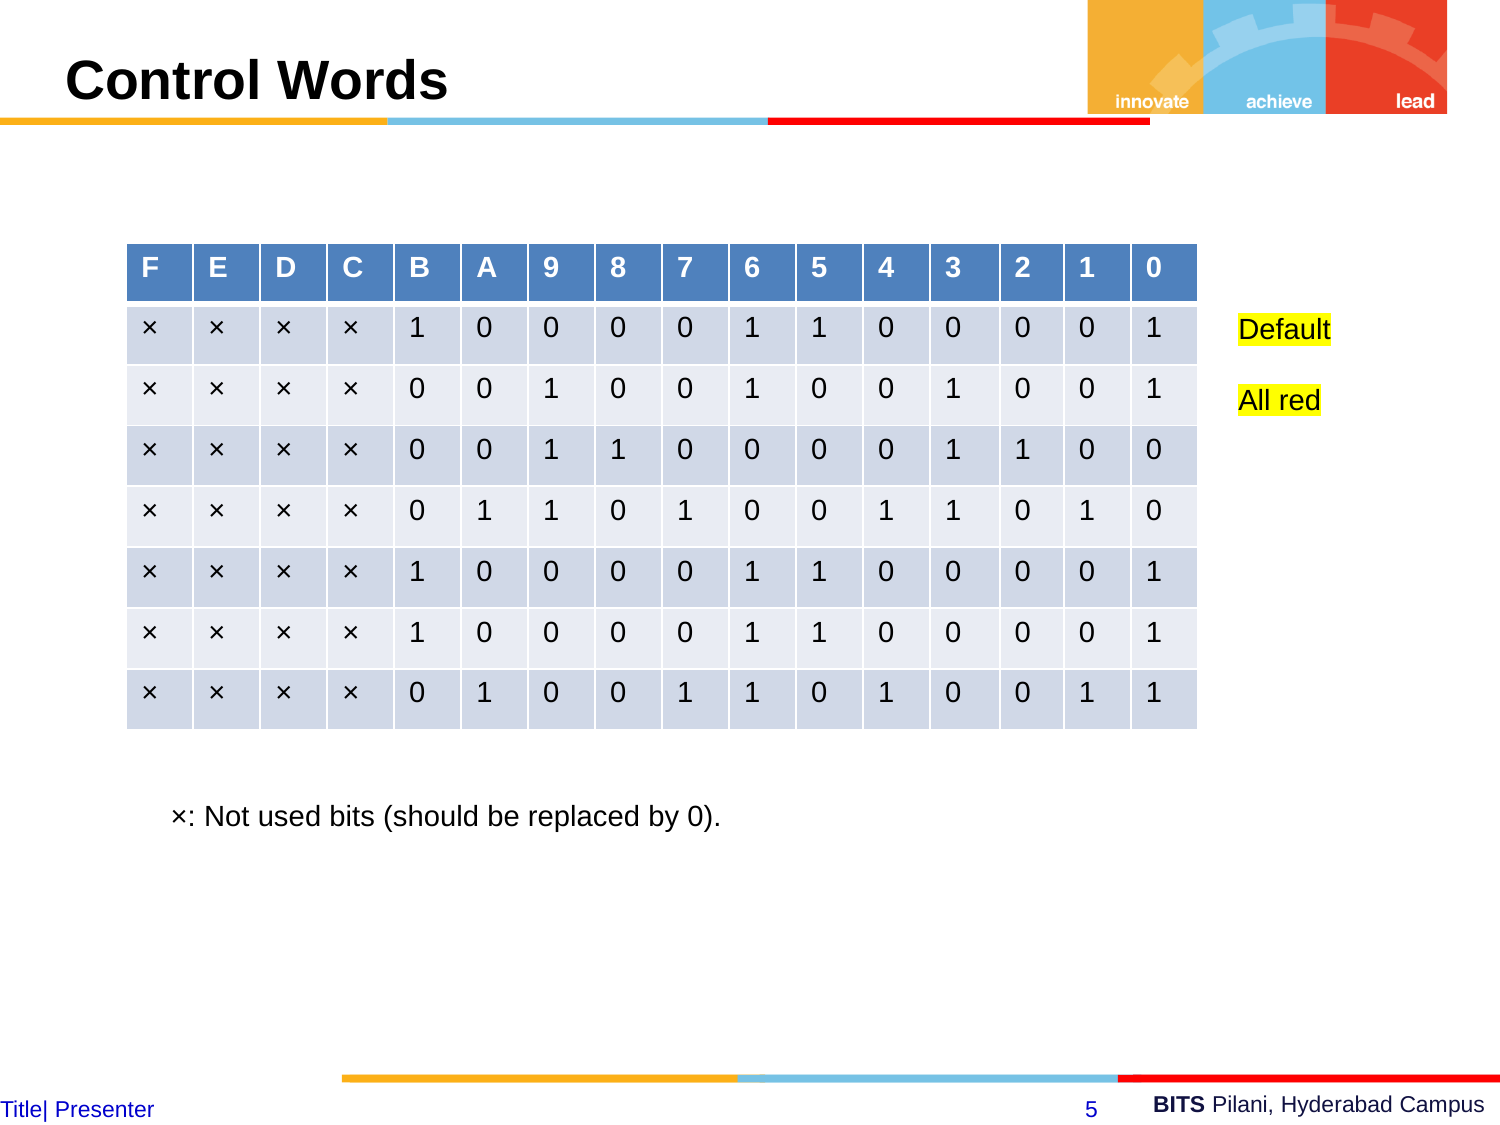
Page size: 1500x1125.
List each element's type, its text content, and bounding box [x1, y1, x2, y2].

table_header 4 [864, 244, 929, 301]
table_cell 1 [730, 609, 795, 668]
table_cell × [261, 670, 326, 729]
table_cell 1 [1132, 366, 1197, 425]
table_cell 0 [529, 548, 594, 607]
table_cell 0 [1001, 548, 1063, 607]
table_cell × [127, 426, 192, 485]
table_cell 0 [797, 366, 862, 425]
table_cell × [328, 670, 393, 729]
table_cell 0 [663, 307, 728, 364]
table_cell 0 [462, 548, 527, 607]
table_header D [261, 244, 326, 301]
table_cell 0 [730, 426, 795, 485]
table_header 1 [1065, 244, 1130, 301]
table_cell 1 [462, 670, 527, 729]
table_cell 1 [797, 307, 862, 364]
table_cell × [261, 609, 326, 668]
table_cell 0 [529, 609, 594, 668]
list Control Words [50, 36, 1088, 119]
table_cell 1 [797, 548, 862, 607]
table_cell 0 [1132, 426, 1197, 485]
table_cell 0 [1001, 307, 1063, 364]
table_cell × [194, 426, 259, 485]
table_cell × [127, 609, 192, 668]
table_cell 0 [596, 307, 661, 364]
table_cell 1 [395, 307, 460, 364]
table_cell 1 [663, 670, 728, 729]
table_cell 1 [395, 609, 460, 668]
table_cell 0 [663, 609, 728, 668]
table_cell 0 [596, 487, 661, 546]
table_cell 1 [864, 670, 929, 729]
table_cell × [194, 548, 259, 607]
table_cell 1 [730, 670, 795, 729]
table_cell × [261, 366, 326, 425]
table_cell 0 [395, 670, 460, 729]
table_cell 1 [529, 487, 594, 546]
table_cell × [261, 548, 326, 607]
table_cell × [261, 487, 326, 546]
text_box Default [1223, 302, 1356, 353]
table_header F [127, 244, 192, 301]
table_cell 0 [1001, 487, 1063, 546]
table_cell 0 [931, 548, 999, 607]
table_cell 0 [864, 609, 929, 668]
table_header C [328, 244, 393, 301]
table_cell 0 [1065, 366, 1130, 425]
text_box ×: Not used bits (should be replaced by 0). [155, 790, 738, 840]
table_cell × [194, 487, 259, 546]
table_cell × [328, 426, 393, 485]
table_cell 0 [931, 609, 999, 668]
table_cell 0 [864, 548, 929, 607]
table_cell 0 [864, 366, 929, 425]
table_cell × [127, 307, 192, 364]
table_cell 1 [1132, 307, 1197, 364]
table_cell 0 [931, 670, 999, 729]
table_header A [462, 244, 527, 301]
table_cell 1 [1132, 670, 1197, 729]
table_cell 1 [1065, 487, 1130, 546]
table_cell 0 [1065, 609, 1130, 668]
table_cell 0 [663, 548, 728, 607]
table_cell 1 [529, 366, 594, 425]
table_cell 1 [395, 548, 460, 607]
table_cell 1 [864, 487, 929, 546]
table_header 0 [1132, 244, 1197, 301]
table_cell × [194, 307, 259, 364]
table_cell 1 [1132, 609, 1197, 668]
table_cell 0 [1001, 670, 1063, 729]
table_cell 0 [462, 426, 527, 485]
table_cell 0 [1001, 609, 1063, 668]
table_cell 0 [864, 426, 929, 485]
table_cell 0 [395, 366, 460, 425]
table_cell 1 [730, 548, 795, 607]
table_cell 1 [462, 487, 527, 546]
table_header 7 [663, 244, 728, 301]
table_cell 0 [529, 307, 594, 364]
table_cell 0 [730, 487, 795, 546]
table_cell × [328, 307, 393, 364]
table_cell 1 [730, 307, 795, 364]
table_header 3 [931, 244, 999, 301]
table_cell × [127, 366, 192, 425]
table_cell 1 [1001, 426, 1063, 485]
table_cell 1 [529, 426, 594, 485]
table_cell 0 [462, 366, 527, 425]
table_cell × [328, 366, 393, 425]
table_cell × [194, 670, 259, 729]
table_cell × [127, 670, 192, 729]
table_cell 0 [663, 366, 728, 425]
table_cell 0 [596, 670, 661, 729]
table_cell 0 [864, 307, 929, 364]
table_cell 1 [1065, 670, 1130, 729]
table_cell × [261, 307, 326, 364]
table_cell × [328, 548, 393, 607]
table_cell × [194, 609, 259, 668]
table_cell × [127, 487, 192, 546]
table_cell 1 [596, 426, 661, 485]
table_cell × [127, 548, 192, 607]
table_cell × [194, 366, 259, 425]
table_header E [194, 244, 259, 301]
picture [1087, 0, 1448, 114]
table_cell 0 [1065, 426, 1130, 485]
table_cell 0 [462, 609, 527, 668]
table_cell 1 [797, 609, 862, 668]
table_cell 1 [931, 487, 999, 546]
table_cell 0 [1065, 307, 1130, 364]
table_cell 1 [730, 366, 795, 425]
table_cell 0 [663, 426, 728, 485]
table_cell 0 [596, 366, 661, 425]
table_header 6 [730, 244, 795, 301]
table_cell 0 [462, 307, 527, 364]
table_cell 0 [1001, 366, 1063, 425]
table_cell 0 [395, 426, 460, 485]
table_cell 0 [395, 487, 460, 546]
table_cell 1 [931, 426, 999, 485]
table_header 5 [797, 244, 862, 301]
table_cell 0 [1065, 548, 1130, 607]
table_cell 0 [529, 670, 594, 729]
table_cell × [328, 609, 393, 668]
table_cell 1 [931, 366, 999, 425]
table_cell 0 [797, 487, 862, 546]
table_cell 0 [797, 670, 862, 729]
table_cell × [261, 426, 326, 485]
table_cell 0 [931, 307, 999, 364]
table_cell 1 [663, 487, 728, 546]
table_cell 0 [596, 609, 661, 668]
table_cell 0 [797, 426, 862, 485]
table_cell 0 [596, 548, 661, 607]
table_header 2 [1001, 244, 1063, 301]
table_cell 0 [1132, 487, 1197, 546]
table_header 8 [596, 244, 661, 301]
table_header 9 [529, 244, 594, 301]
text_box All red [1223, 373, 1356, 424]
table_header B [395, 244, 460, 301]
table_cell 1 [1132, 548, 1197, 607]
table_cell × [328, 487, 393, 546]
